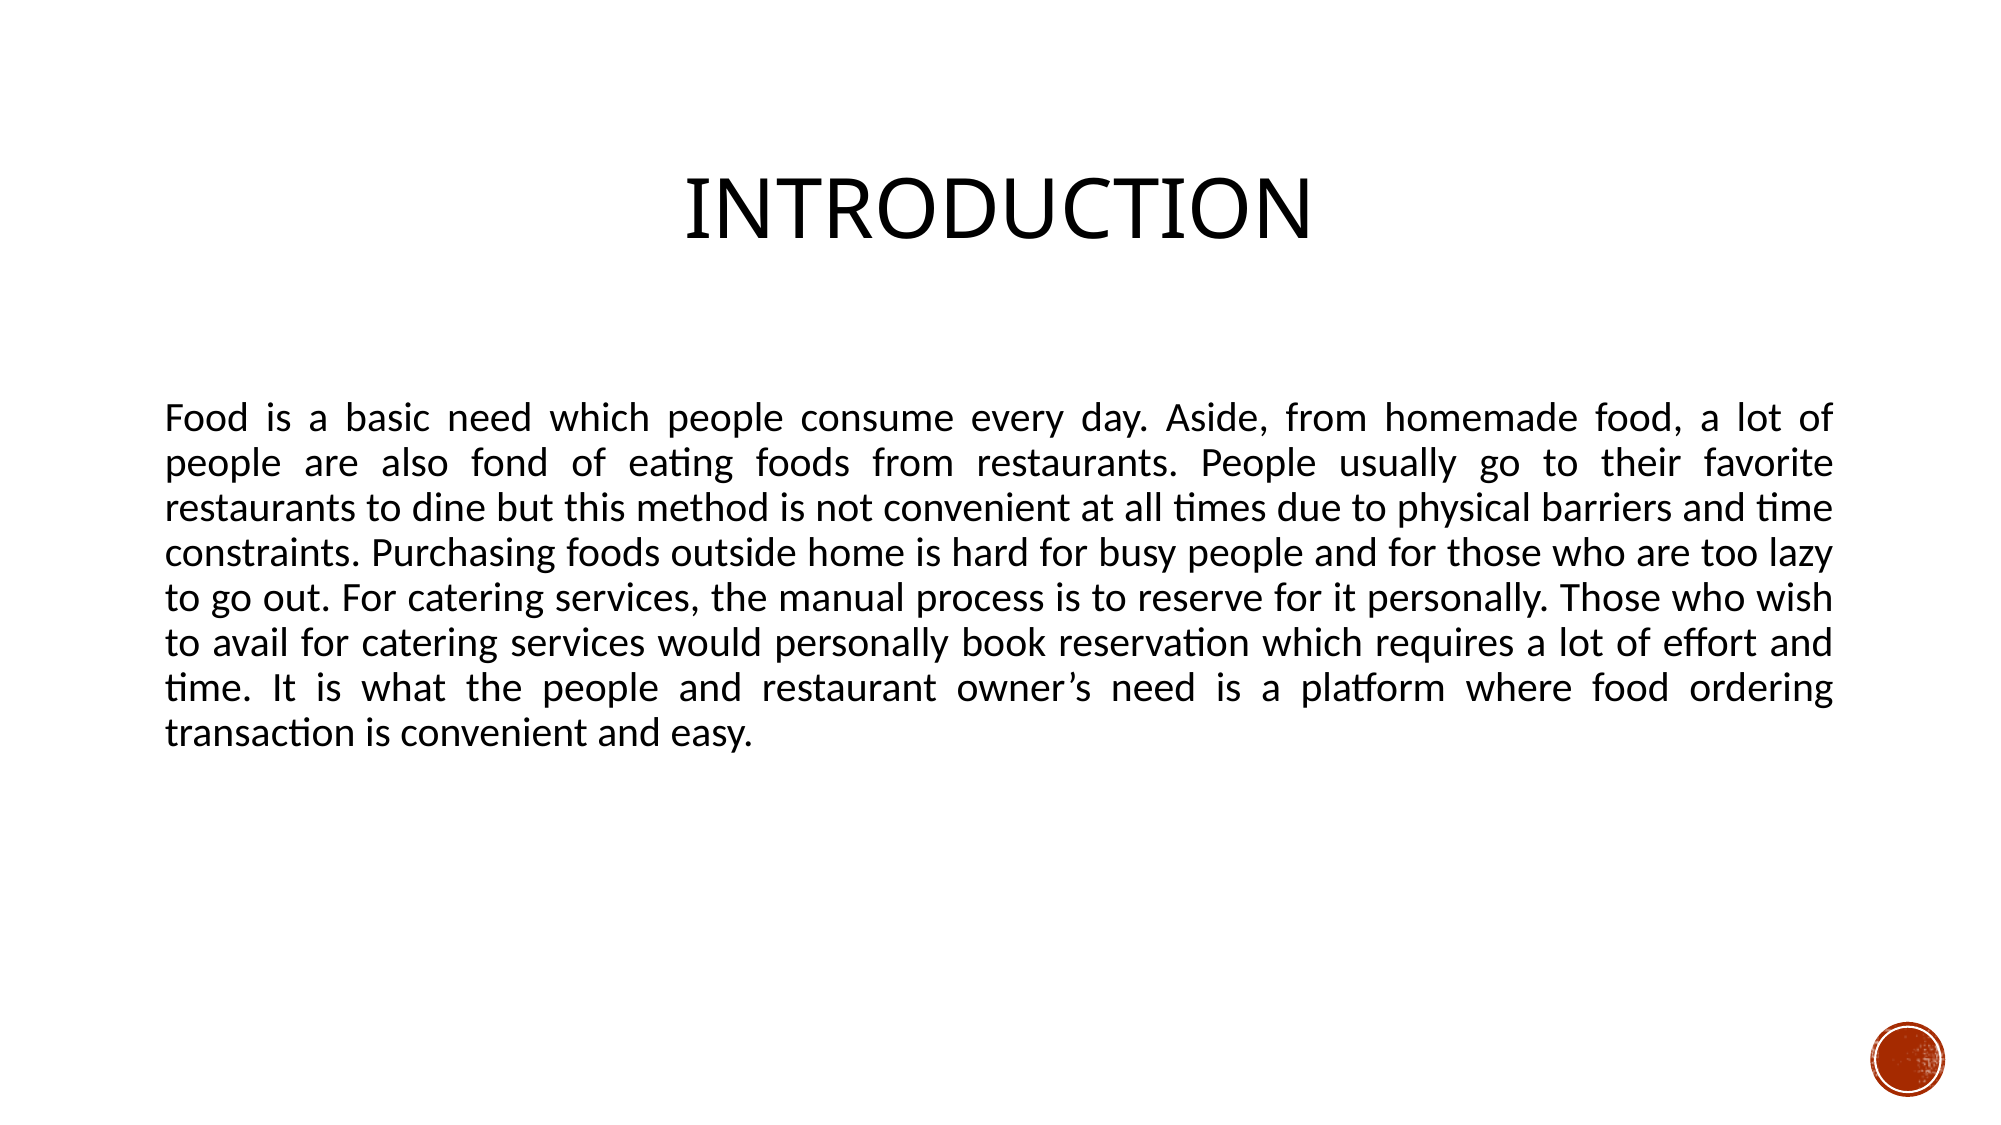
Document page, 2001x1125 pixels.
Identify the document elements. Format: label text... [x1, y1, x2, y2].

title INTRODUCTION [175, 79, 1826, 344]
list Food is a basic need which people consume every day. Aside, from homemade food, a lot of people are also fond of eating foods from restaurants. People usually go to their favorite restaurants to dine but this method is not convenient at all times due to physical barriers and time constraints. Purchasing foods outside home is hard for busy people and for those who are too lazy to go out. For catering services, the manual process is to reserve for it personally. Those who wish to avail for catering services would personally book reservation which requires a lot of effort and time. It is what the people and restaurant owner’s need is a platform where food ordering transaction is convenient and easy. [149, 388, 1850, 950]
